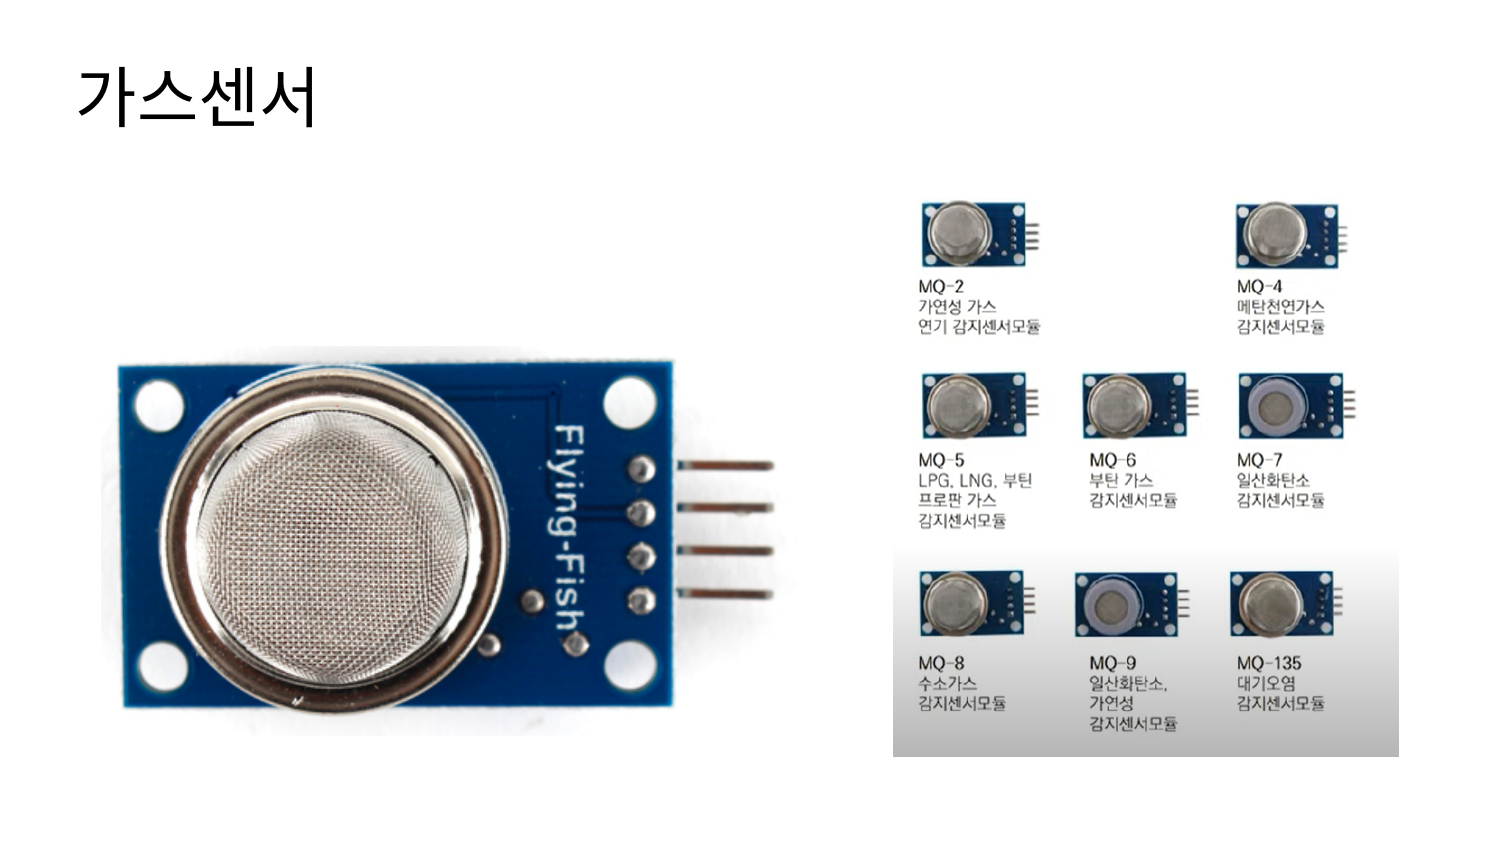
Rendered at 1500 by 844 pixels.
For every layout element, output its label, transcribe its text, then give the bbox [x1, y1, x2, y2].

picture [893, 181, 1399, 757]
picture [101, 346, 797, 736]
text_box 가스센서 [60, 48, 1303, 143]
